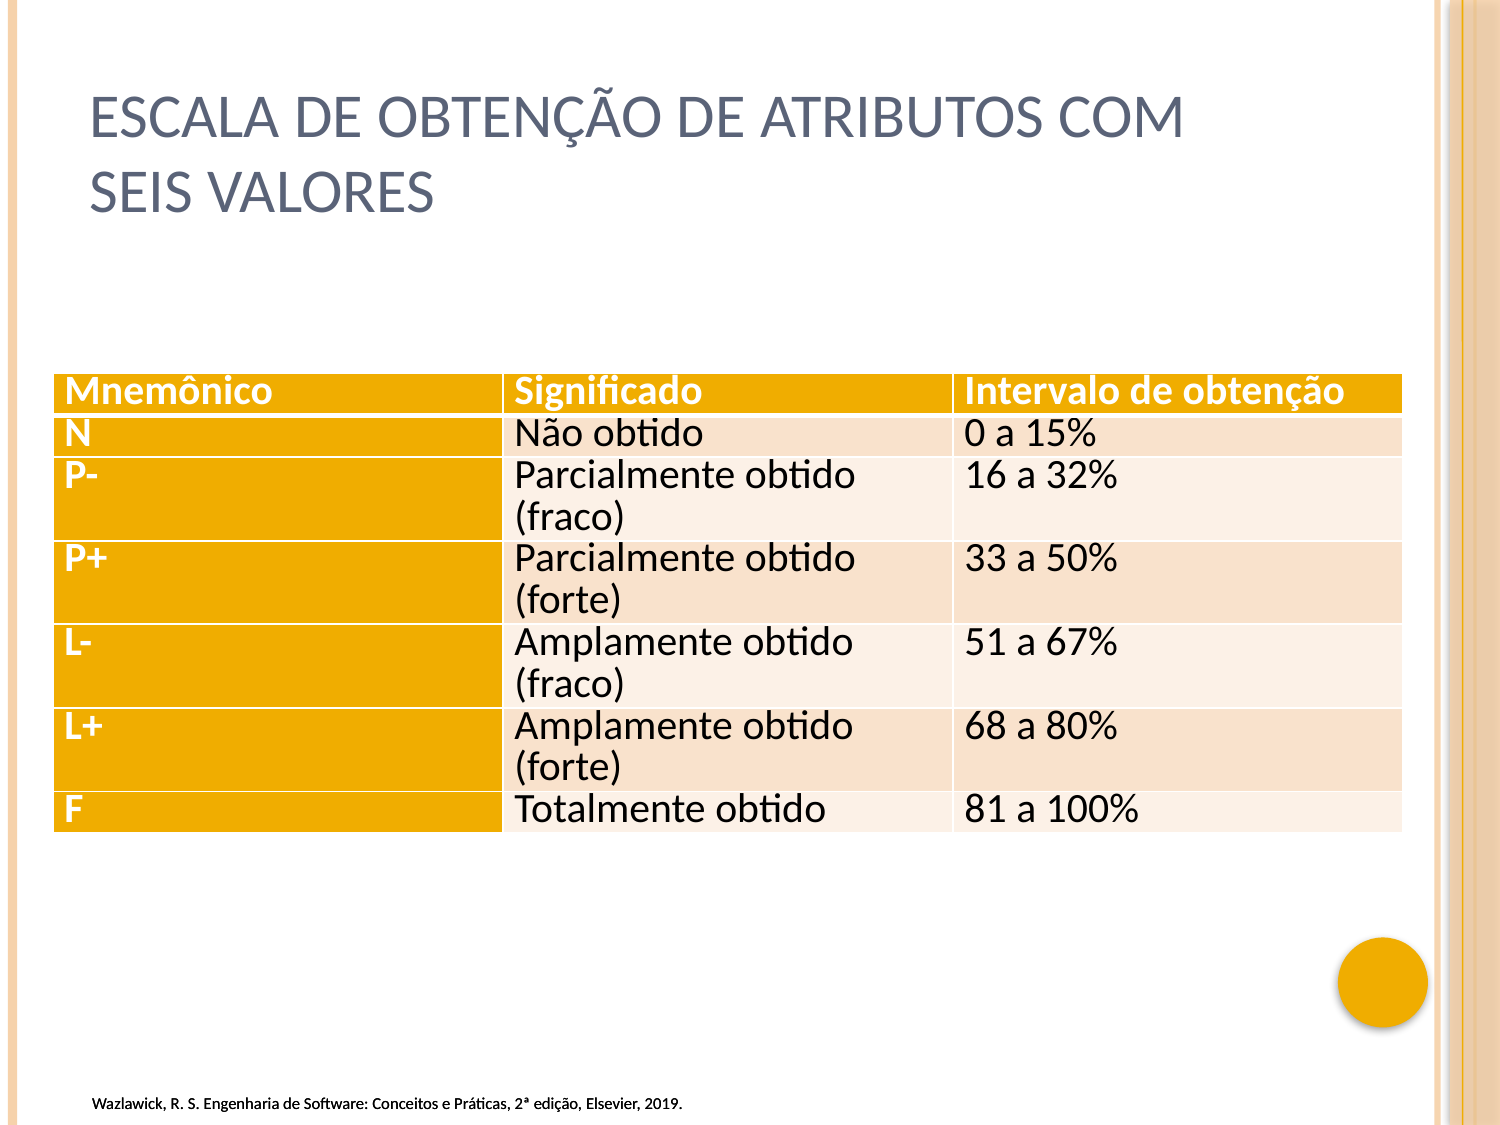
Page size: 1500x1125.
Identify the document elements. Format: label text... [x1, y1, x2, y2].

table_cell P+ [54, 542, 502, 623]
table_cell 51 a 67% [954, 625, 1402, 707]
table_cell L- [54, 625, 502, 707]
table_cell Parcialmente obtido (forte) [504, 542, 952, 623]
table_cell Amplamente obtido (fraco) [504, 625, 952, 707]
table_cell Não obtido [504, 418, 952, 456]
table_cell F [54, 792, 502, 832]
table_cell N [54, 418, 502, 456]
table_cell 0 a 15% [954, 418, 1402, 456]
table_cell Totalmente obtido [504, 792, 952, 832]
table_cell 81 a 100% [954, 792, 1402, 832]
table_cell Parcialmente obtido (fraco) [504, 458, 952, 540]
table_cell 68 a 80% [954, 709, 1402, 791]
table_header Mnemônico [54, 374, 502, 413]
title Escala de obtenção de atributos com seis valores [75, 45, 1300, 233]
table_cell P- [54, 458, 502, 540]
table_cell 16 a 32% [954, 458, 1402, 540]
table_header Intervalo de obtenção [954, 374, 1402, 413]
table_cell Amplamente obtido (forte) [504, 709, 952, 791]
table_cell 33 a 50% [954, 542, 1402, 623]
table_header Significado [504, 374, 952, 413]
table_cell L+ [54, 709, 502, 791]
